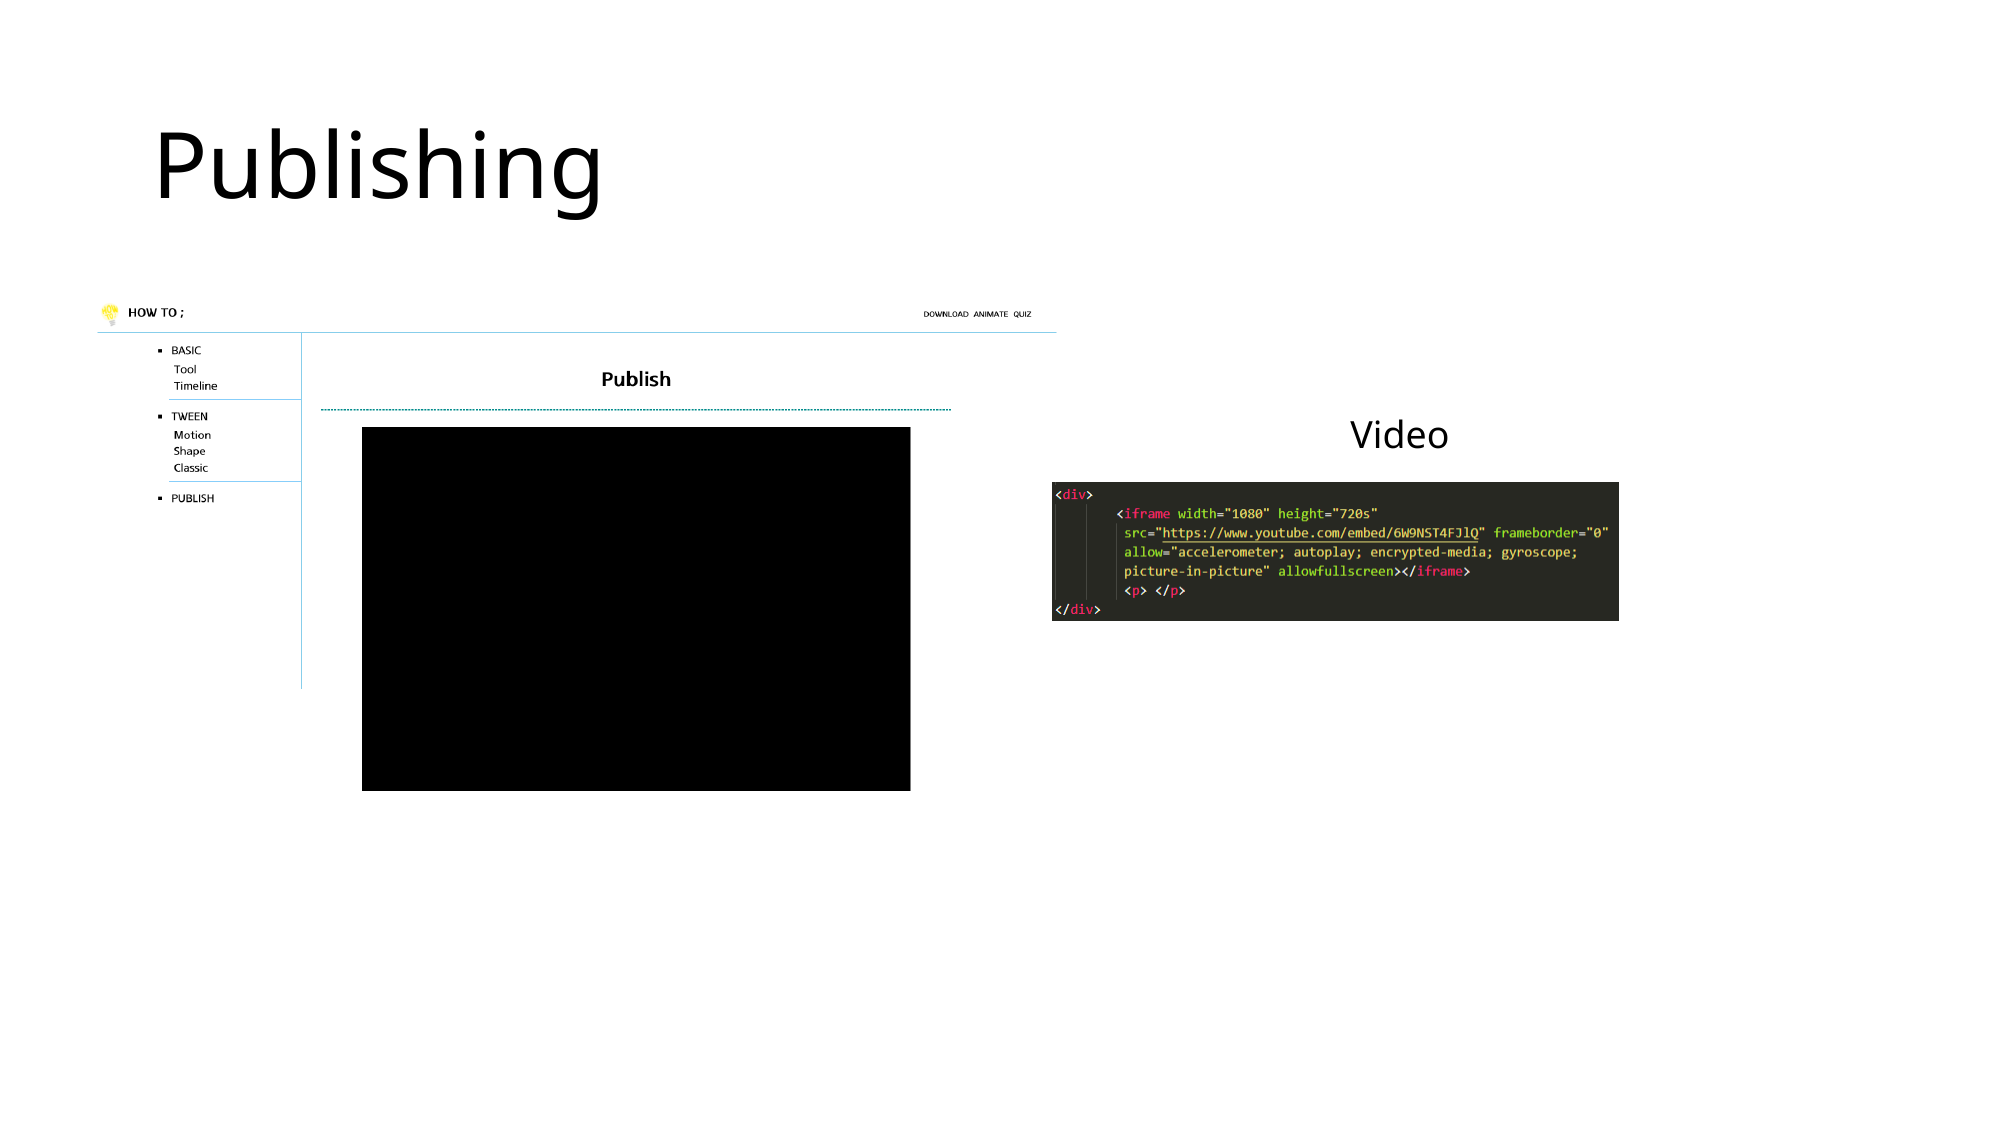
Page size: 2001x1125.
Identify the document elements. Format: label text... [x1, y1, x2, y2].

picture [68, 295, 1619, 791]
title Publishing [137, 59, 1863, 278]
text_box Video [1335, 403, 1695, 464]
